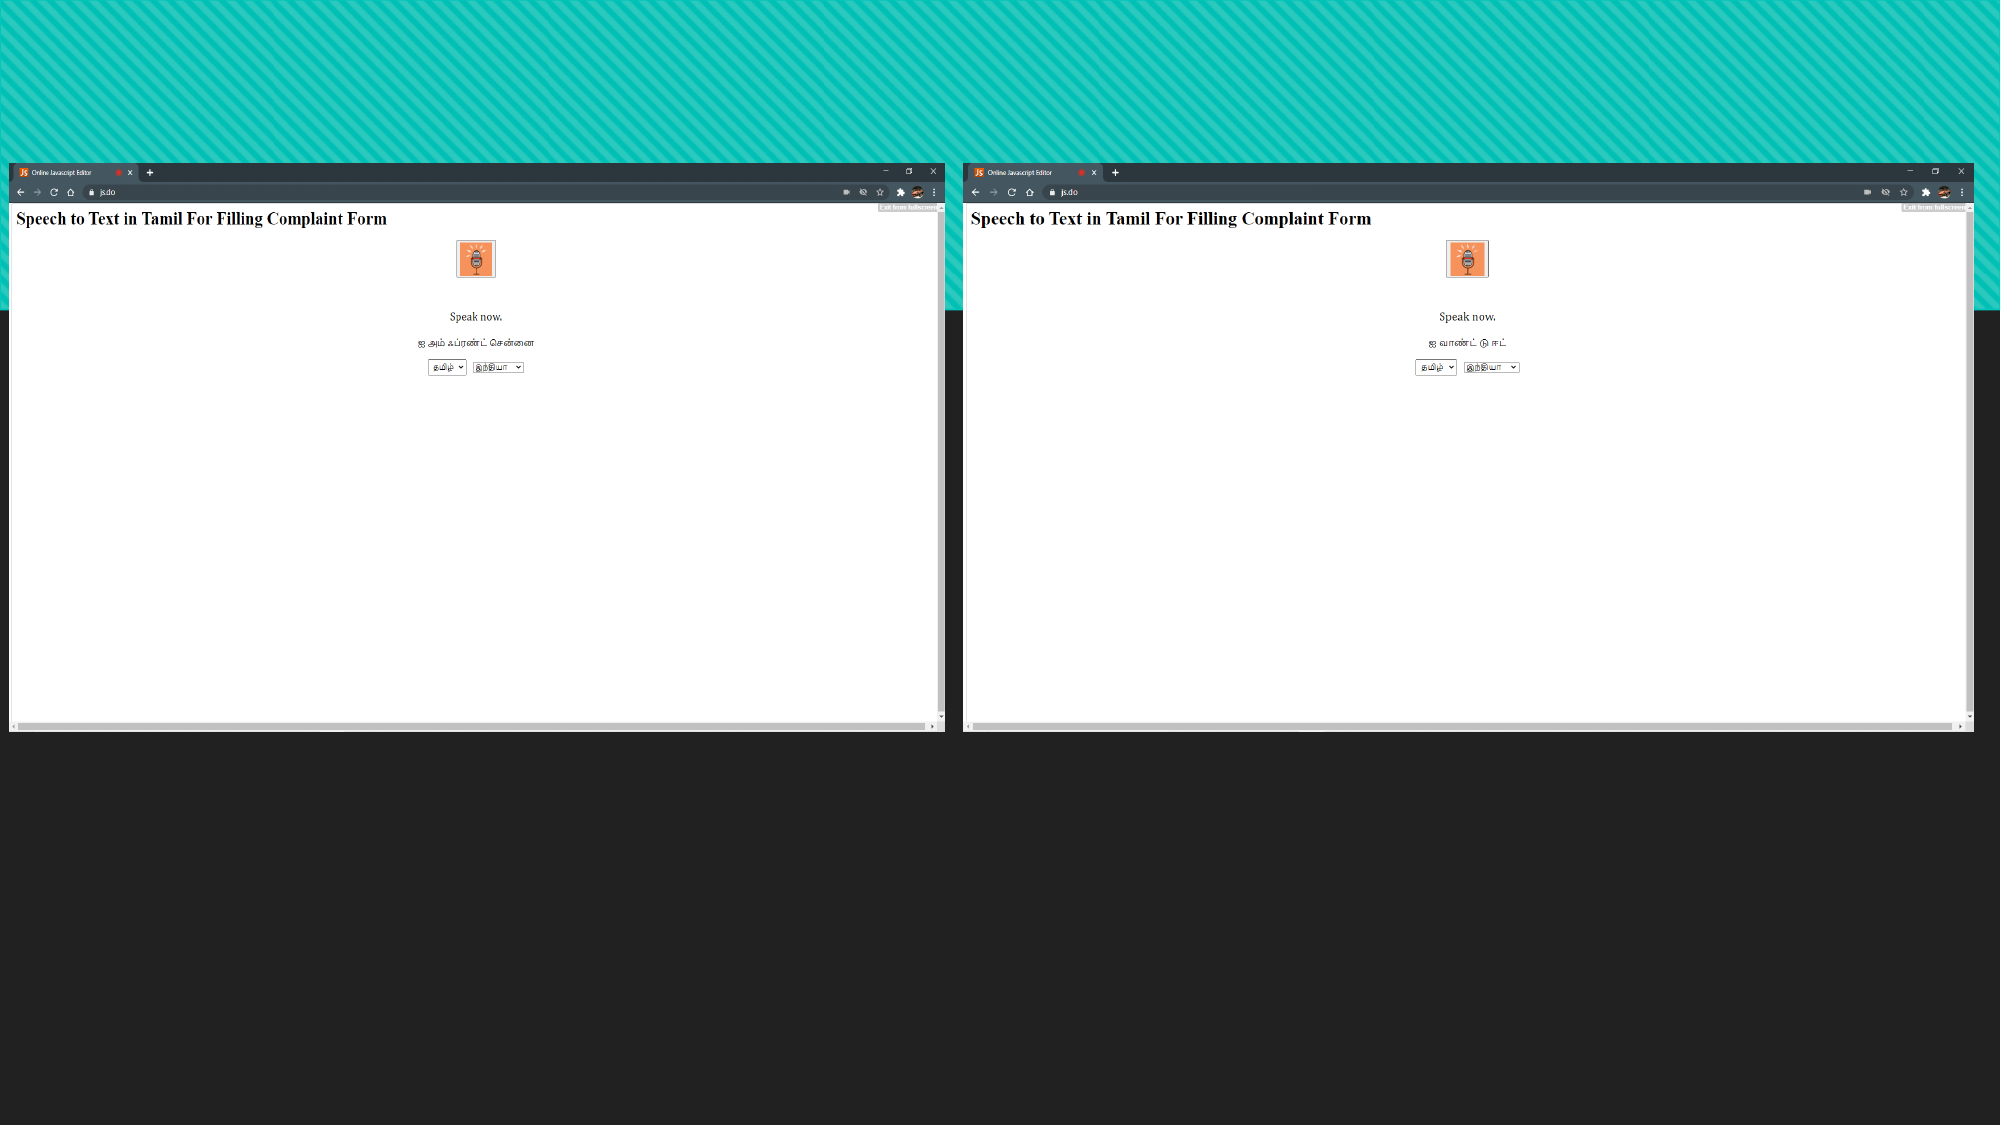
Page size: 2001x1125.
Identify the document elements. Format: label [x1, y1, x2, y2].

picture [963, 163, 1974, 733]
picture [9, 163, 946, 733]
